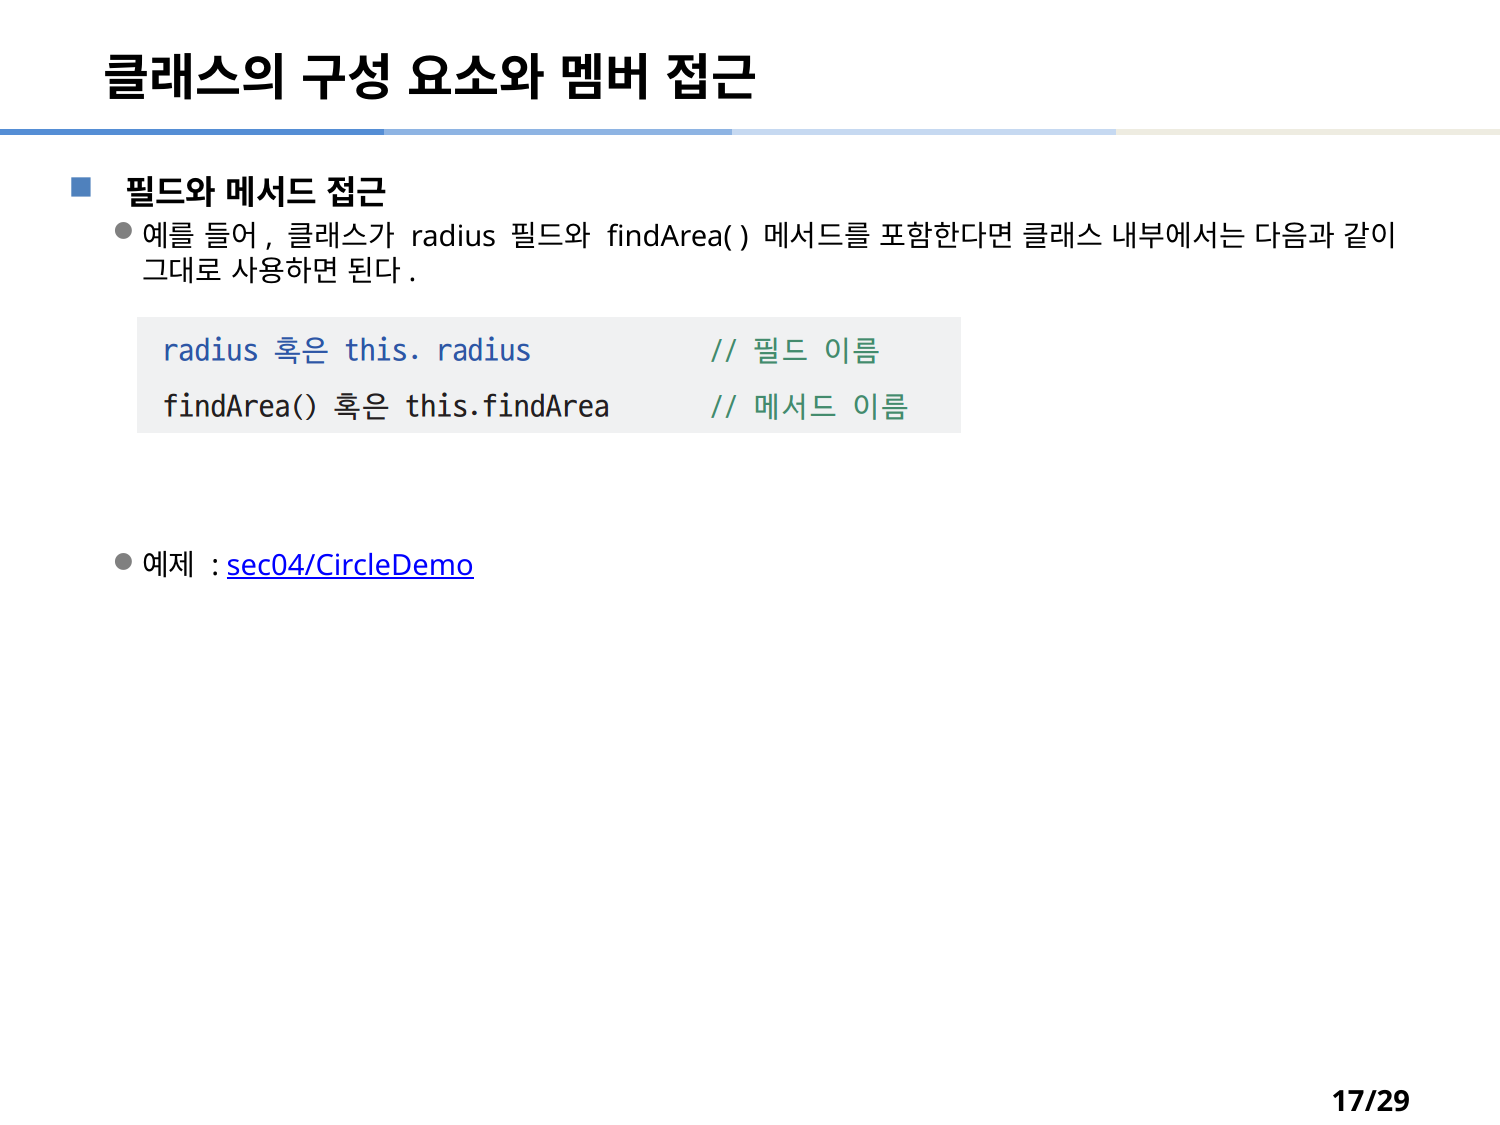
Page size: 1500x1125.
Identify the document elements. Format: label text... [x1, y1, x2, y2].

picture [137, 316, 961, 433]
list 필드와 메서드 접근 예를 들어, 클래스가 radius 필드와 findArea( ) 메서드를 포함한다면 클래스 내부에서는 다음과 같이 그대로 사용하면 된다. 예제 : sec04/CircleDemo [53, 144, 1436, 1063]
title 클래스의 구성 요소와 멤버 접근 [88, 30, 1330, 121]
